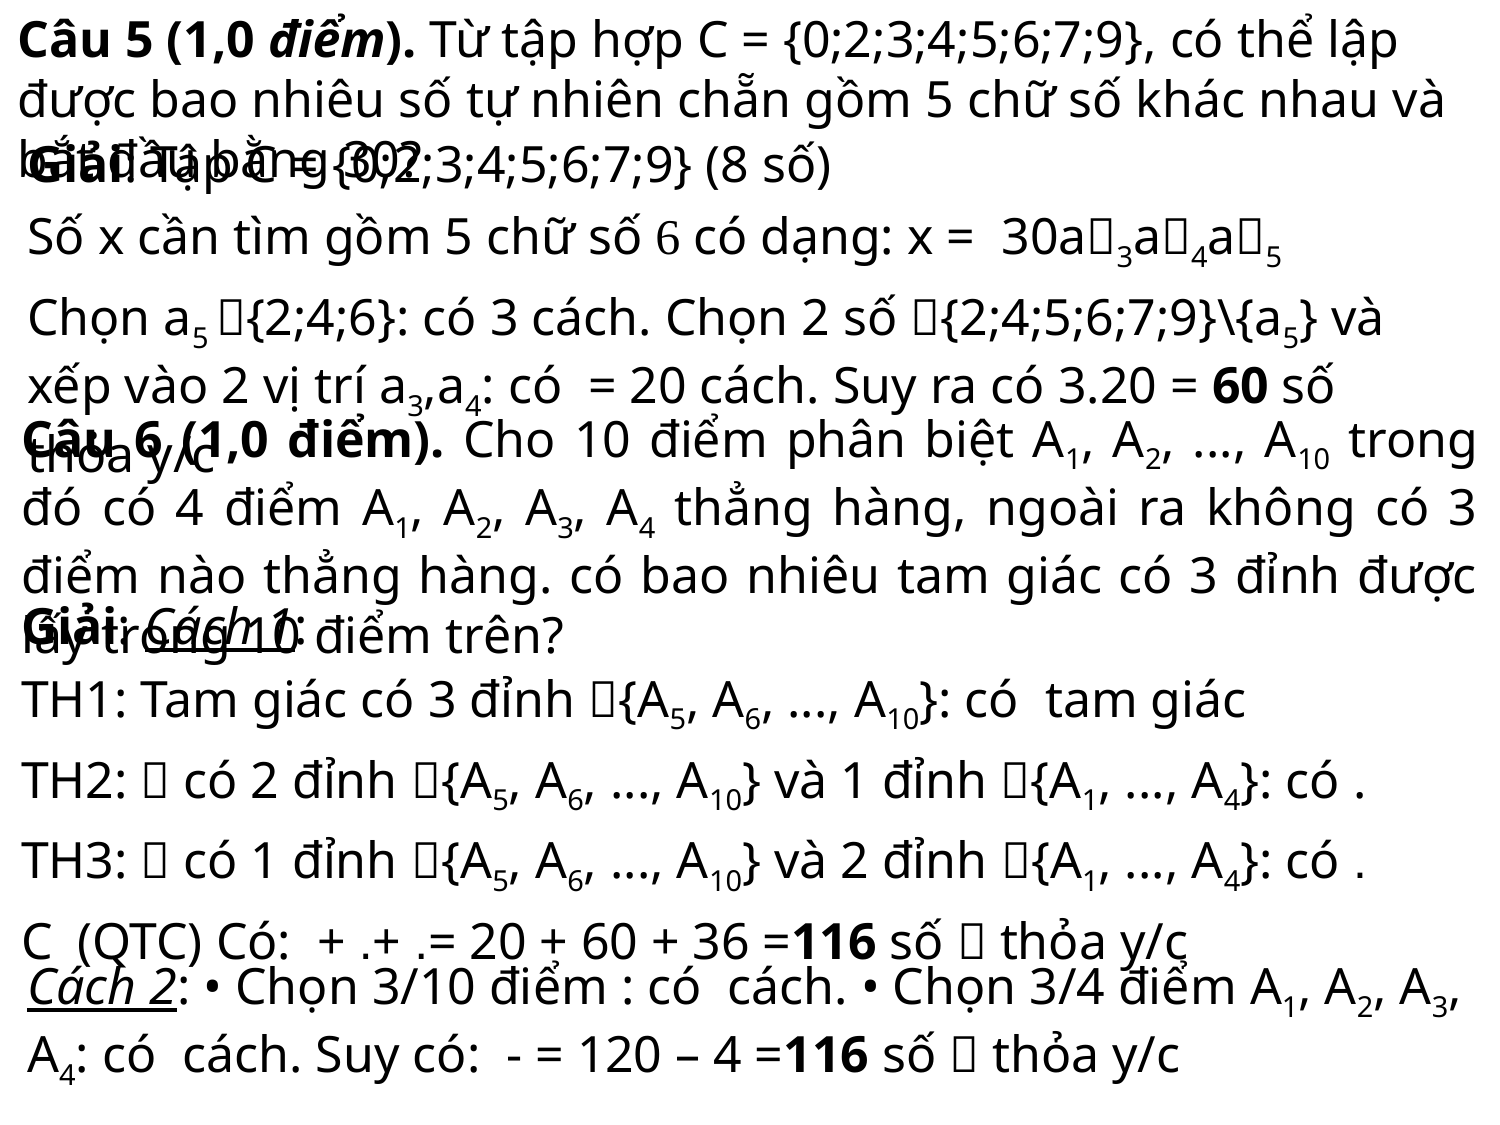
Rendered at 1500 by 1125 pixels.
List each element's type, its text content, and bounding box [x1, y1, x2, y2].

text_box Câu 6 (1,0 điểm). Cho 10 điểm phân biệt A1, A2, ..., A10 trong đó có 4 điểm A1, A2, A3, A4 thẳng hàng, ngoài ra không có 3 điểm nào thẳng hàng. có bao nhiêu tam giác có 3 đỉnh được lấy trong 10 điểm trên? [7, 399, 1493, 672]
text_box Câu 5 (1,0 điểm). Từ tập hợp C = {0;2;3;4;5;6;7;9}, có thể lập được bao nhiêu số tự nhiên chẵn gồm 5 chữ số khác nhau và bắt đầu bằng 30? [2, 0, 1488, 195]
